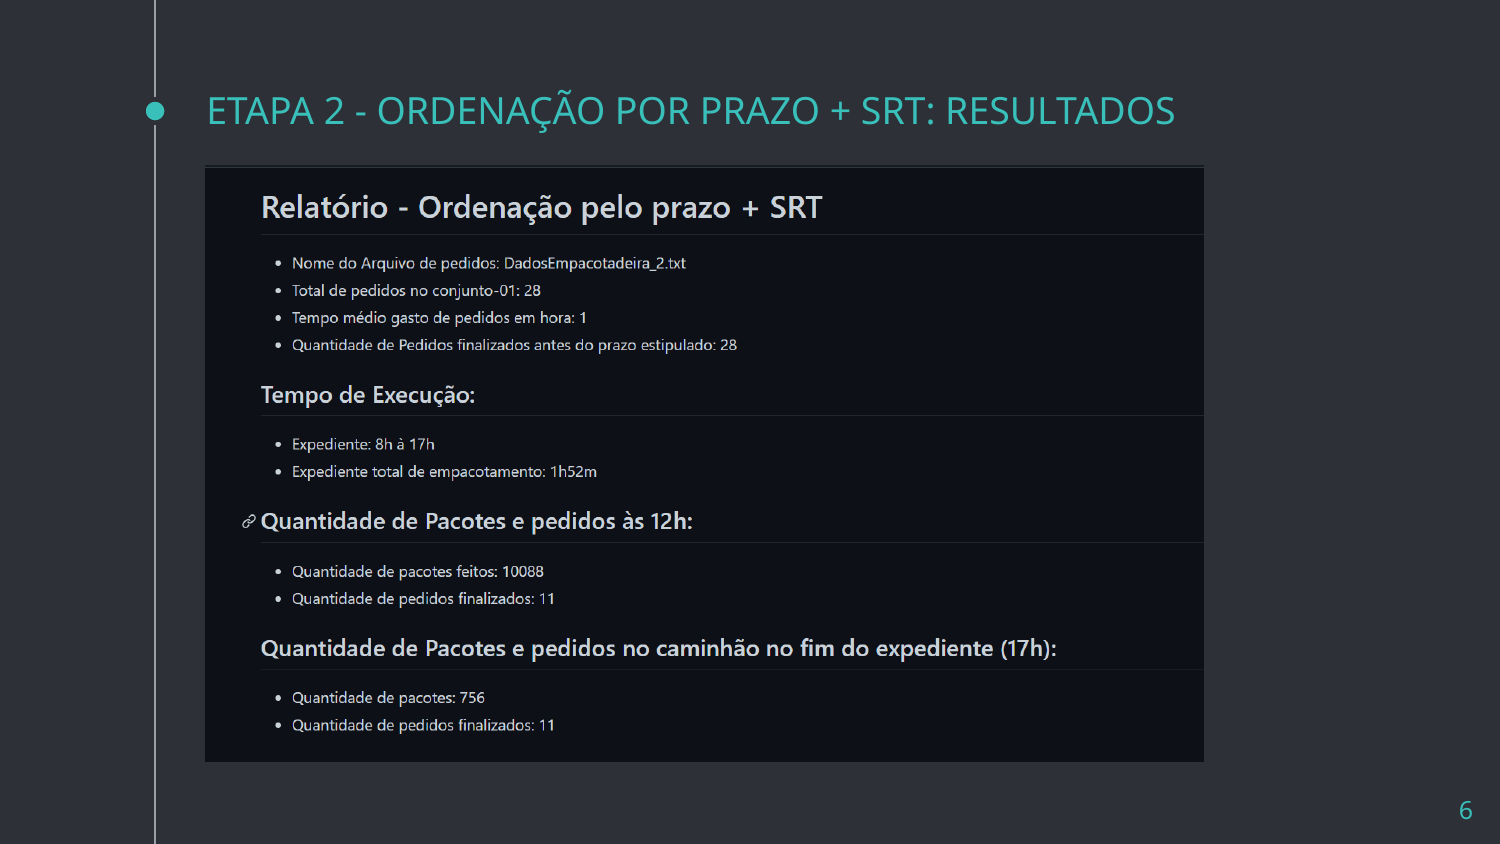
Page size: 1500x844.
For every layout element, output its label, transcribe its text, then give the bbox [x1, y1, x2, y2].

picture [205, 165, 1204, 762]
slide_number 6 [1398, 779, 1489, 832]
title ETAPA 2 - ORDENAÇÃO POR PRAZO + SRT: RESULTADOS [191, 90, 1317, 147]
